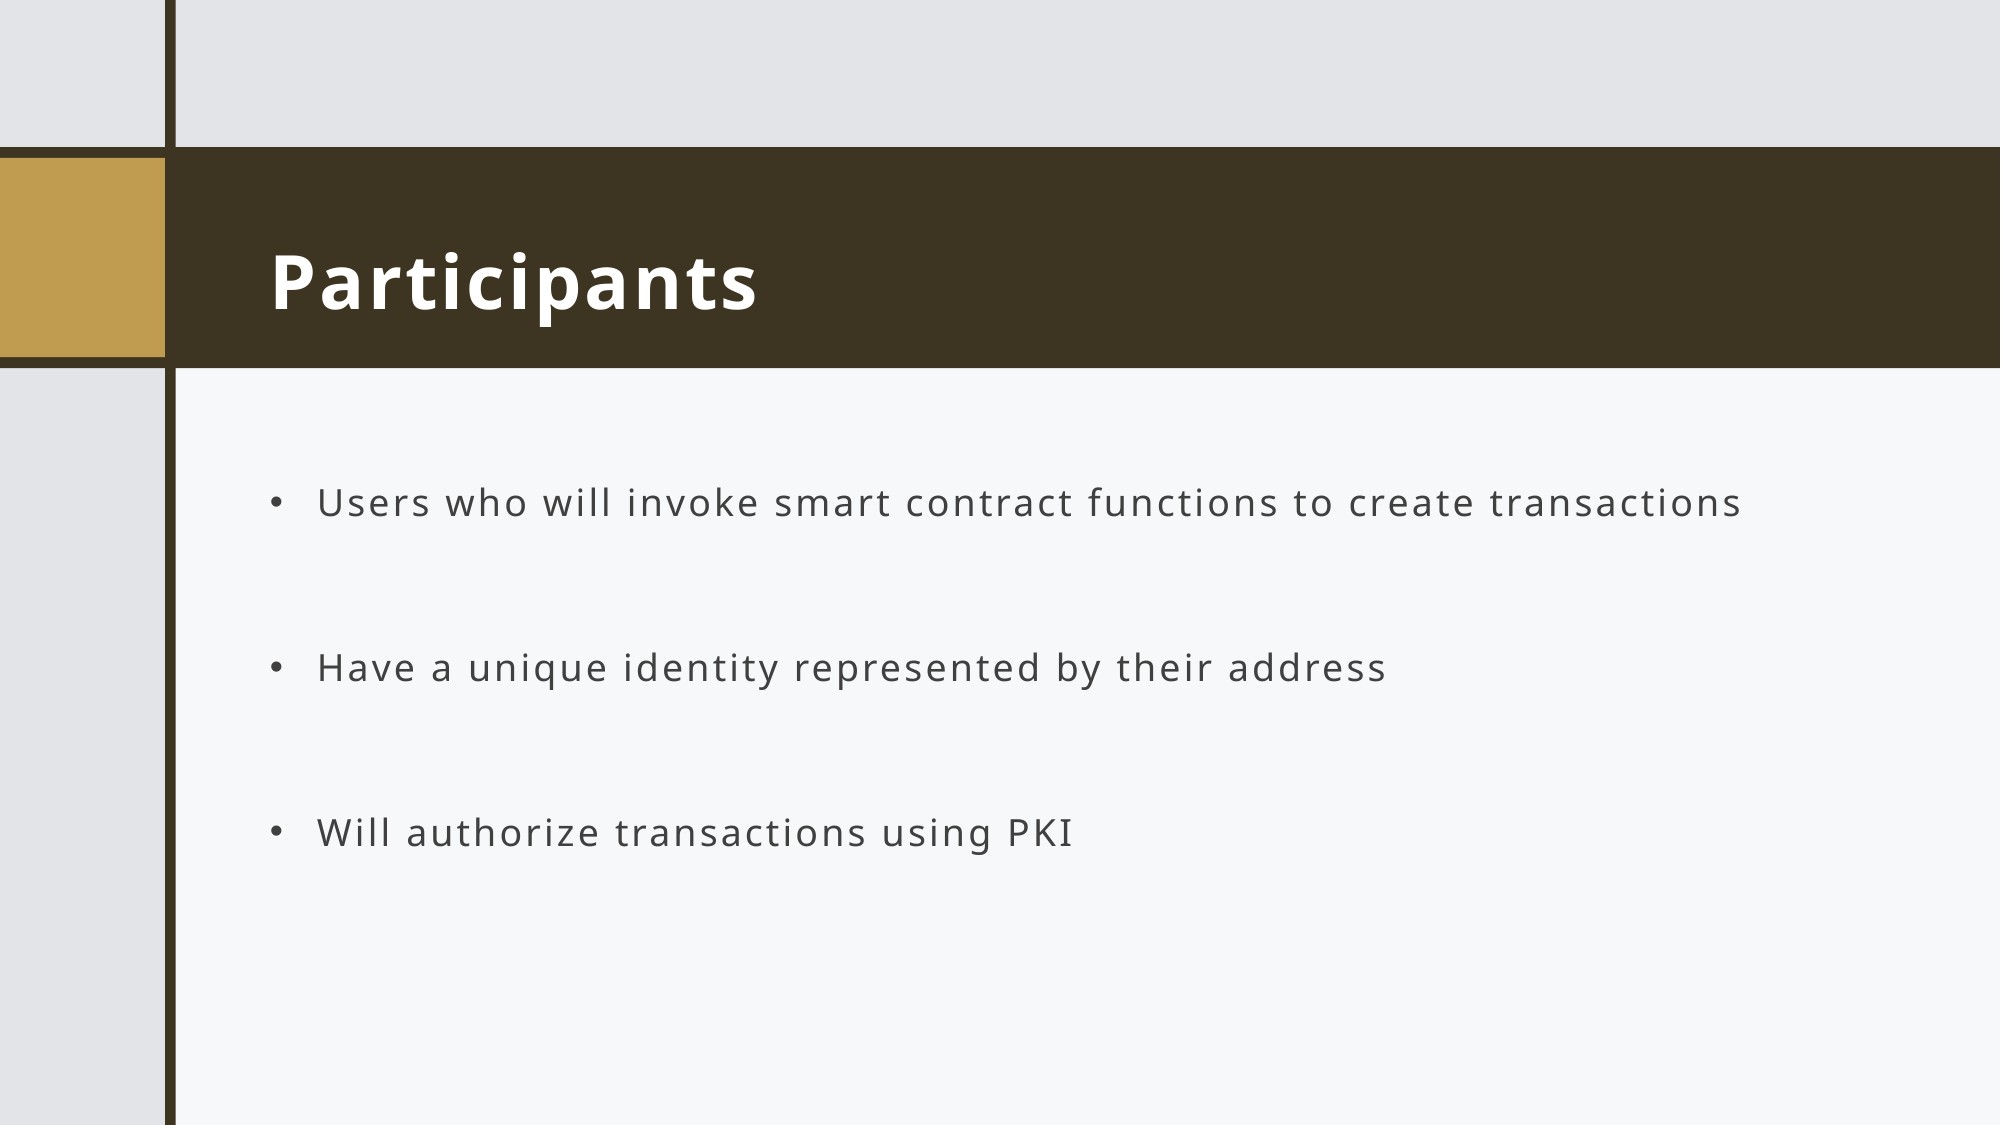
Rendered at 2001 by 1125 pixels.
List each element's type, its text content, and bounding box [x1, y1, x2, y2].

title Participants [251, 171, 1895, 341]
text_box [177, 146, 2000, 369]
text_box [177, 369, 2000, 1125]
text_box [0, 369, 164, 1125]
text_box [0, 157, 164, 358]
text_box [0, 146, 164, 157]
list Users who will invoke smart contract functions to create transactions Have a unique identity represented by their address Will authorize transactions using PKI [251, 443, 1882, 1006]
text_box [177, 0, 2000, 146]
text_box [0, 358, 164, 369]
text_box [164, 0, 177, 1125]
text_box [0, 0, 164, 146]
